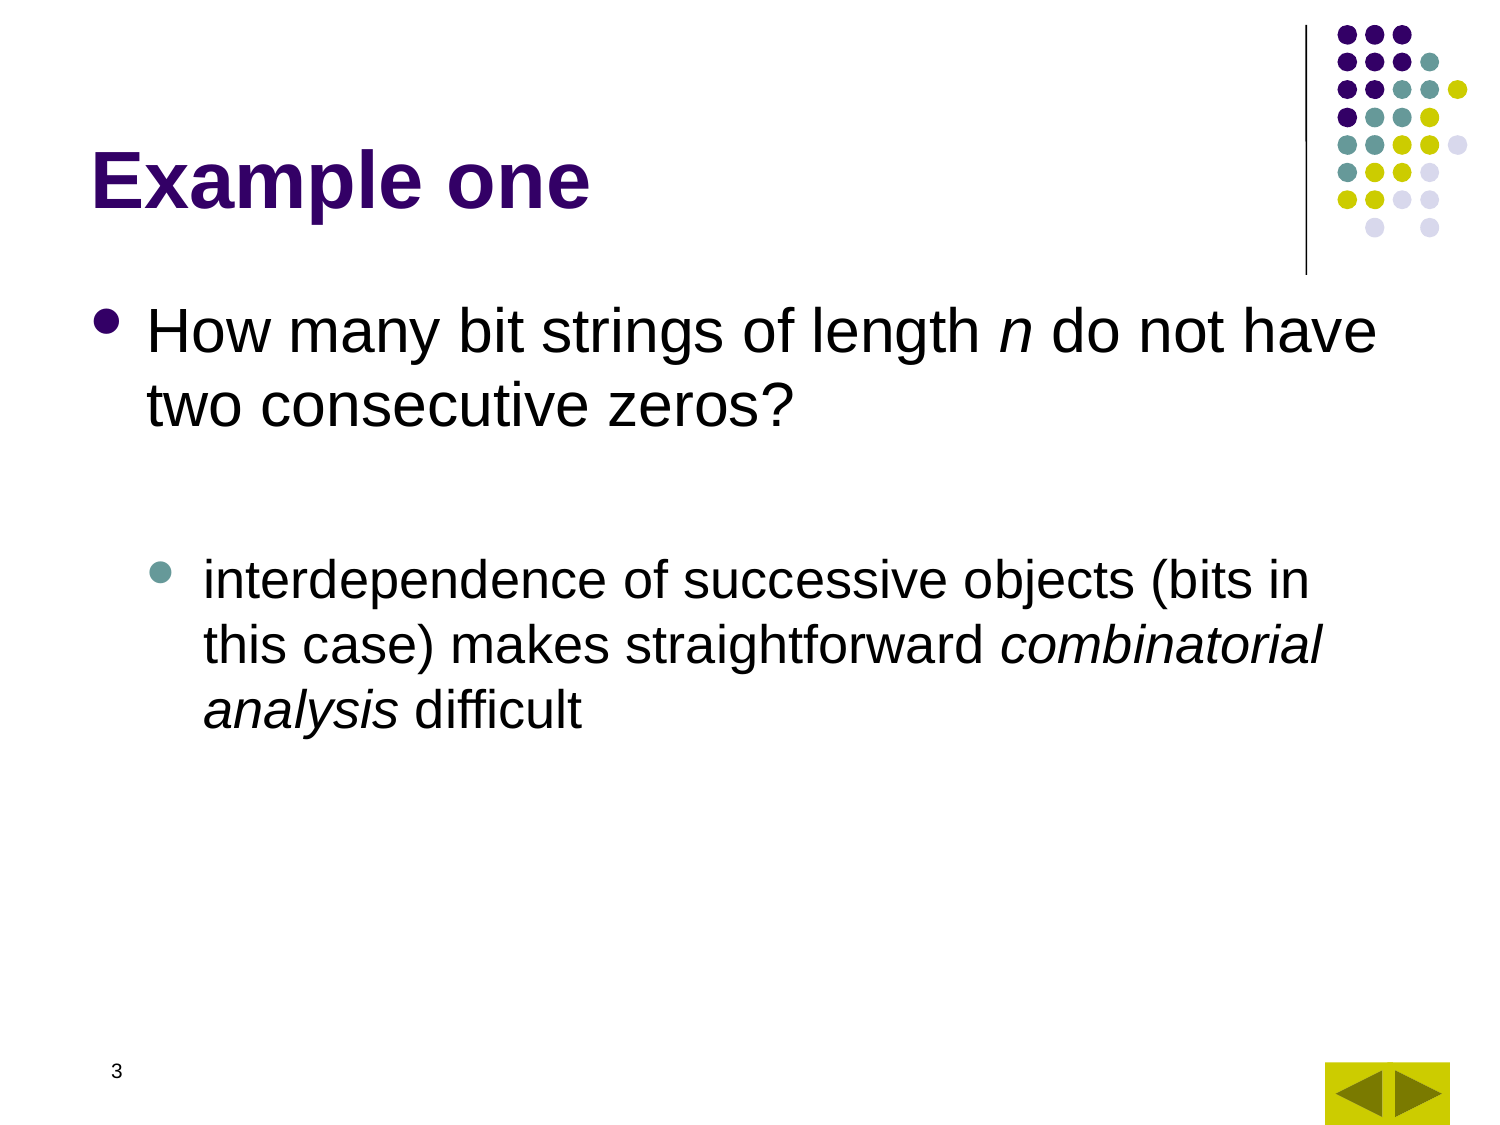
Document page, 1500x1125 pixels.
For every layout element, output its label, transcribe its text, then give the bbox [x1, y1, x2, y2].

list How many bit strings of length n do not have two consecutive zeros? interdependence of successive objects (bits in this case) makes straightforward combinatorial analysis difficult [74, 281, 1426, 1006]
title Example one [74, 19, 1313, 233]
slide_number 3 [0, 1049, 138, 1125]
